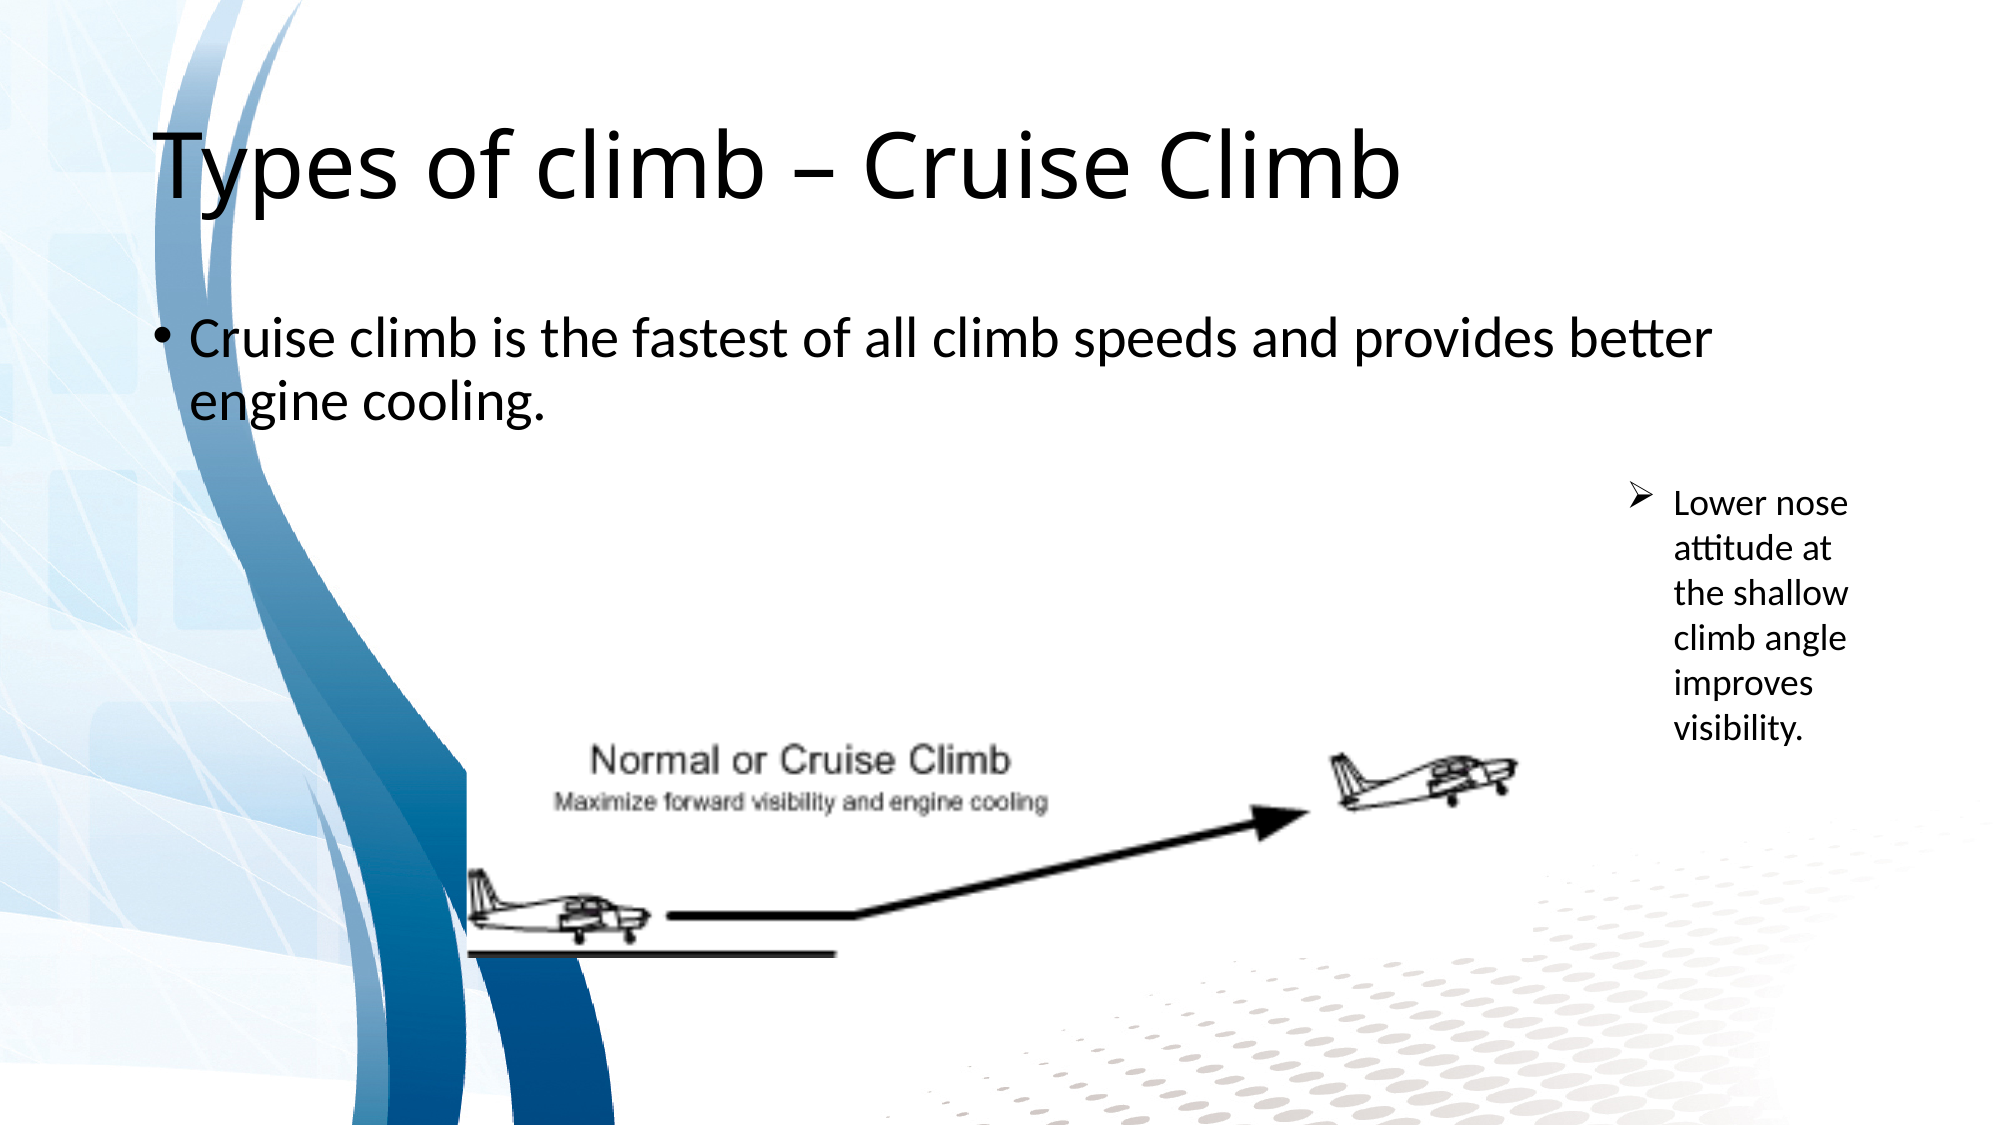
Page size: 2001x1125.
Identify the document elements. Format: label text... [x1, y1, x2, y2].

text_box Lower nose attitude at the shallow climb angle improves visibility. [1611, 470, 1889, 800]
picture [0, 0, 2001, 1125]
list Cruise climb is the fastest of all climb speeds and provides better engine cooling. [137, 299, 1863, 1014]
title Types of climb – Cruise Climb [137, 59, 1863, 278]
